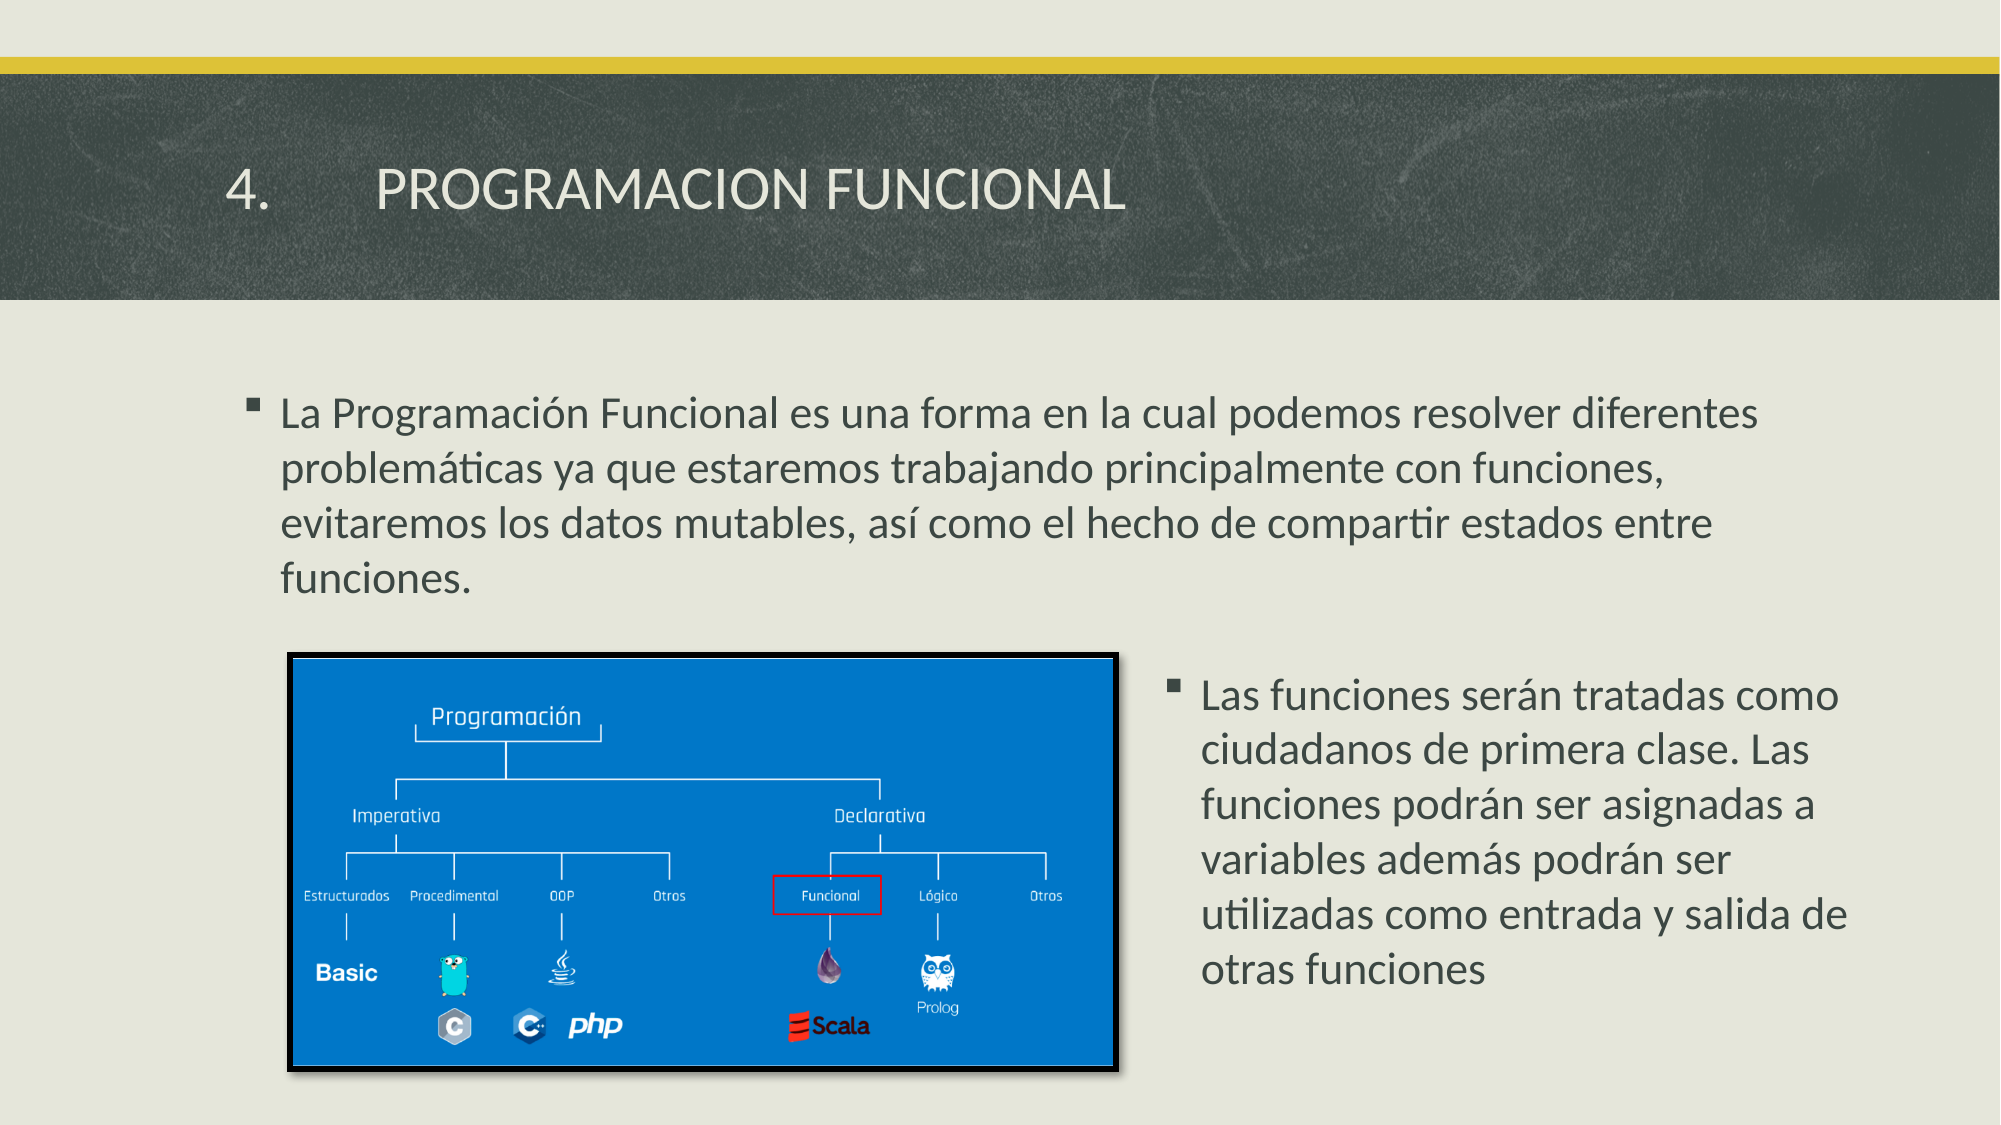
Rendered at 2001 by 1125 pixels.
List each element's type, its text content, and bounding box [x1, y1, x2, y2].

list La Programación Funcional es una forma en la cual podemos resolver diferentes problemáticas ya que estaremos trabajando principalmente con funciones, evitaremos los datos mutables, así como el hecho de compartir estados entre funciones. [227, 375, 1822, 1030]
text_box Las funciones serán tratadas como ciudadanos de primera clase. Las funciones podrán ser asignadas a variables además podrán ser utilizadas como entrada y salida de otras funciones [1148, 656, 1871, 1066]
picture [293, 658, 1113, 1066]
title 4. PROGRAMACION FUNCIONAL [210, 76, 1790, 300]
picture [0, 74, 2000, 300]
